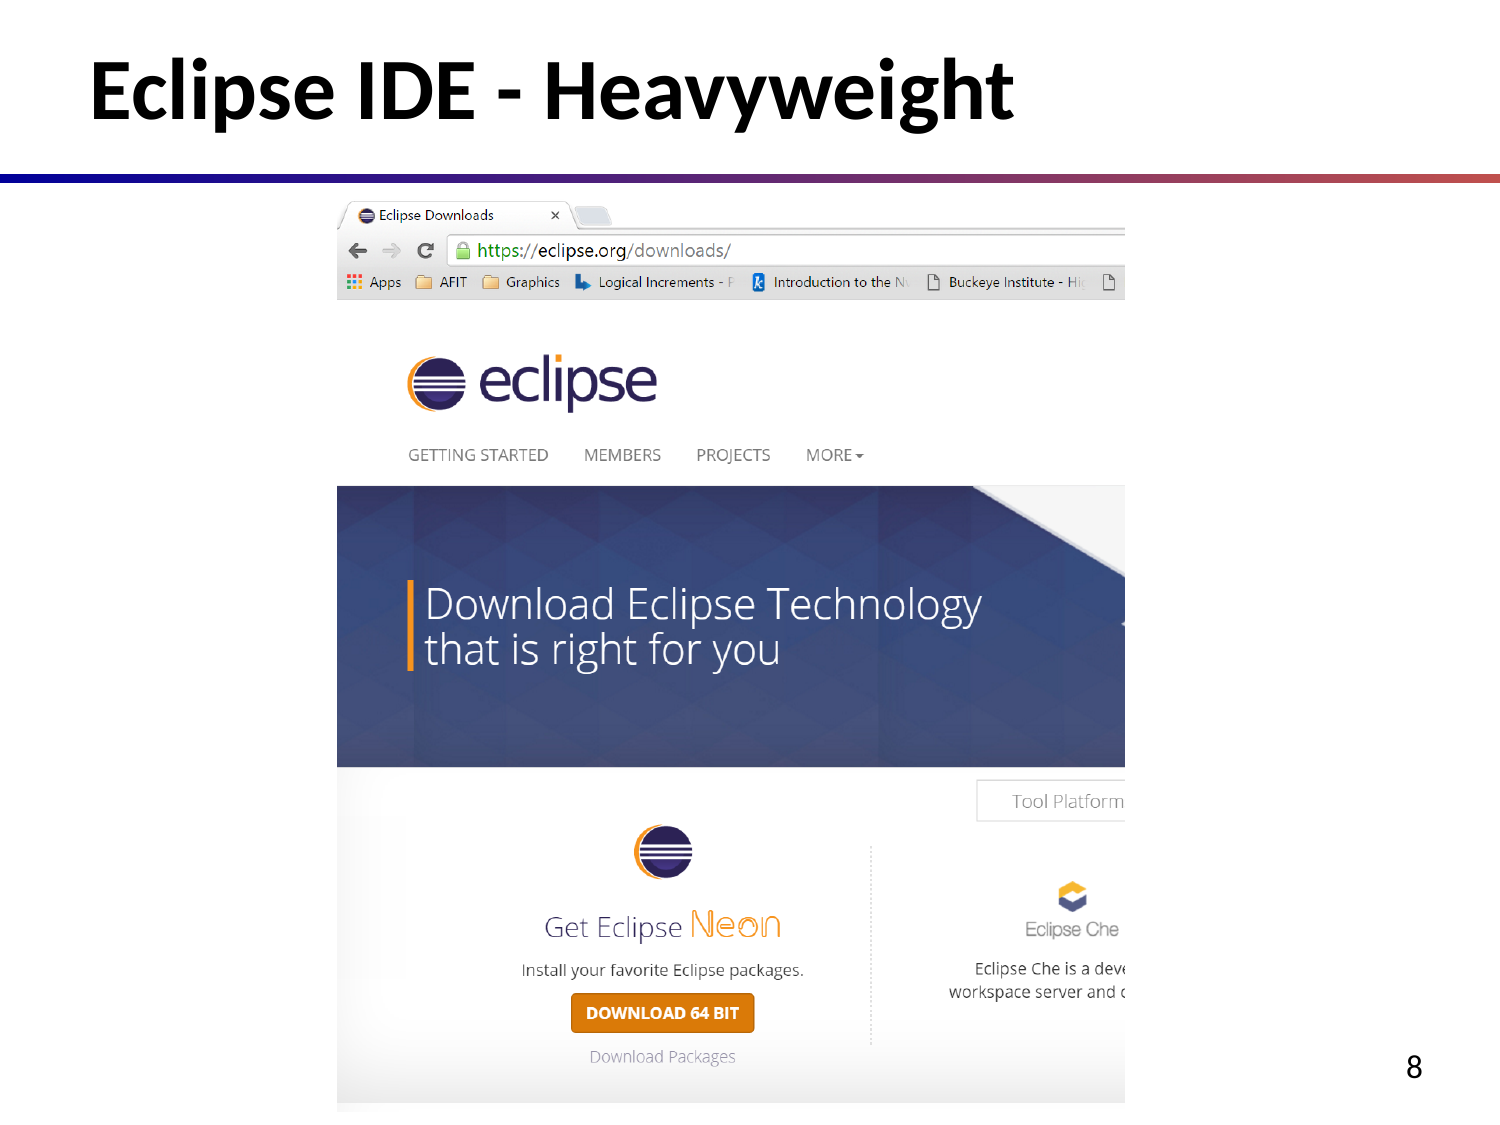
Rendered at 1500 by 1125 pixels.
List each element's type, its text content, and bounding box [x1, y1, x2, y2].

picture [337, 187, 1126, 1113]
title Eclipse IDE - Heavyweight [75, 24, 1438, 150]
